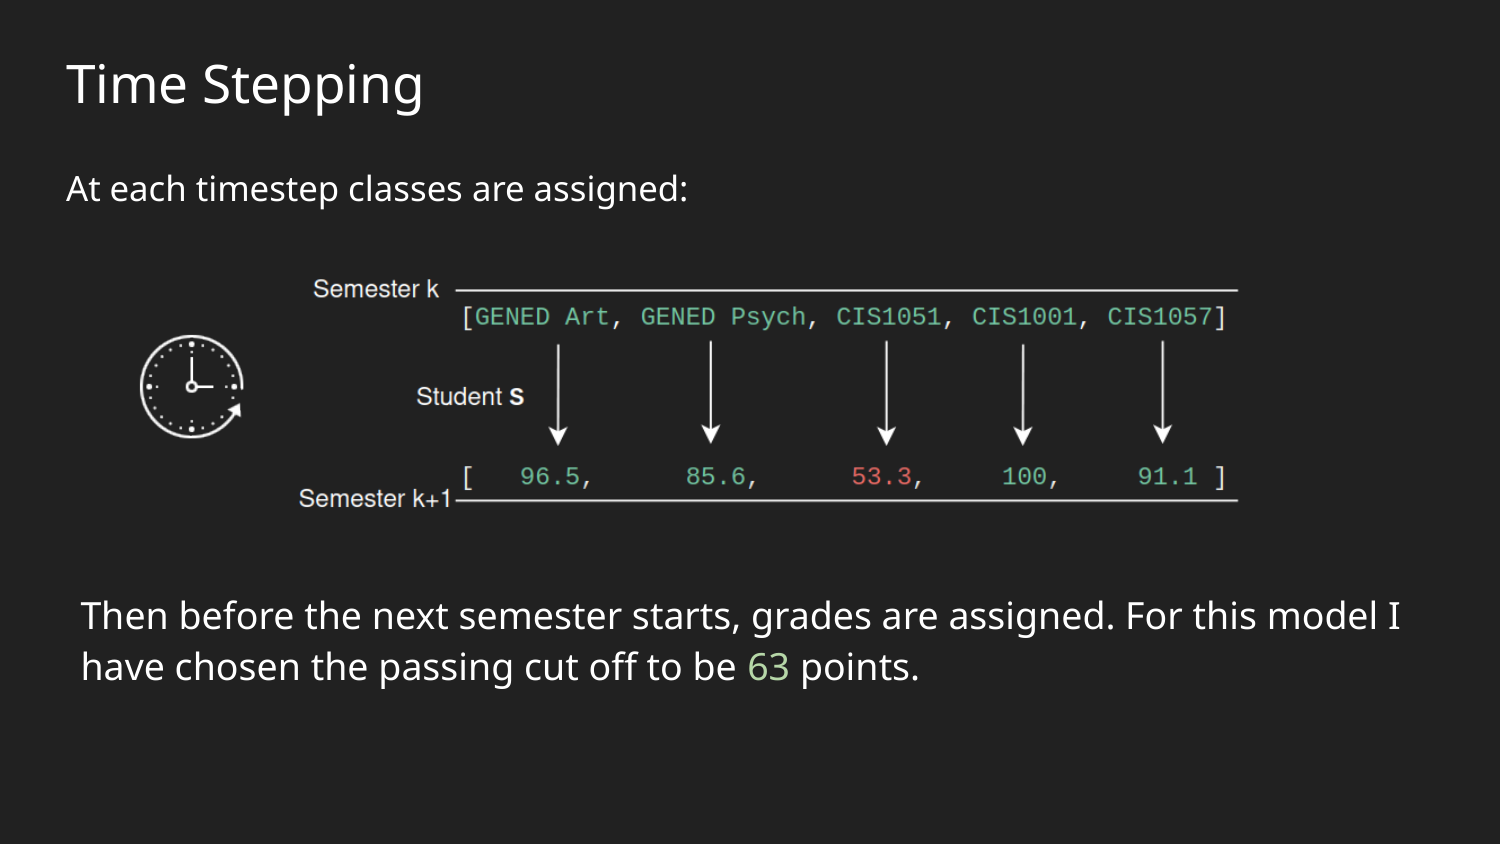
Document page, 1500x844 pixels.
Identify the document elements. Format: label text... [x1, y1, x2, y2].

list At each timestep classes are assigned: [51, 145, 1449, 224]
title Time Stepping [51, 35, 1449, 130]
picture [129, 251, 1275, 549]
list Then before the next semester starts, grades are assigned. For this model I have chosen the passing cut off to be 63 points. [65, 569, 1464, 725]
